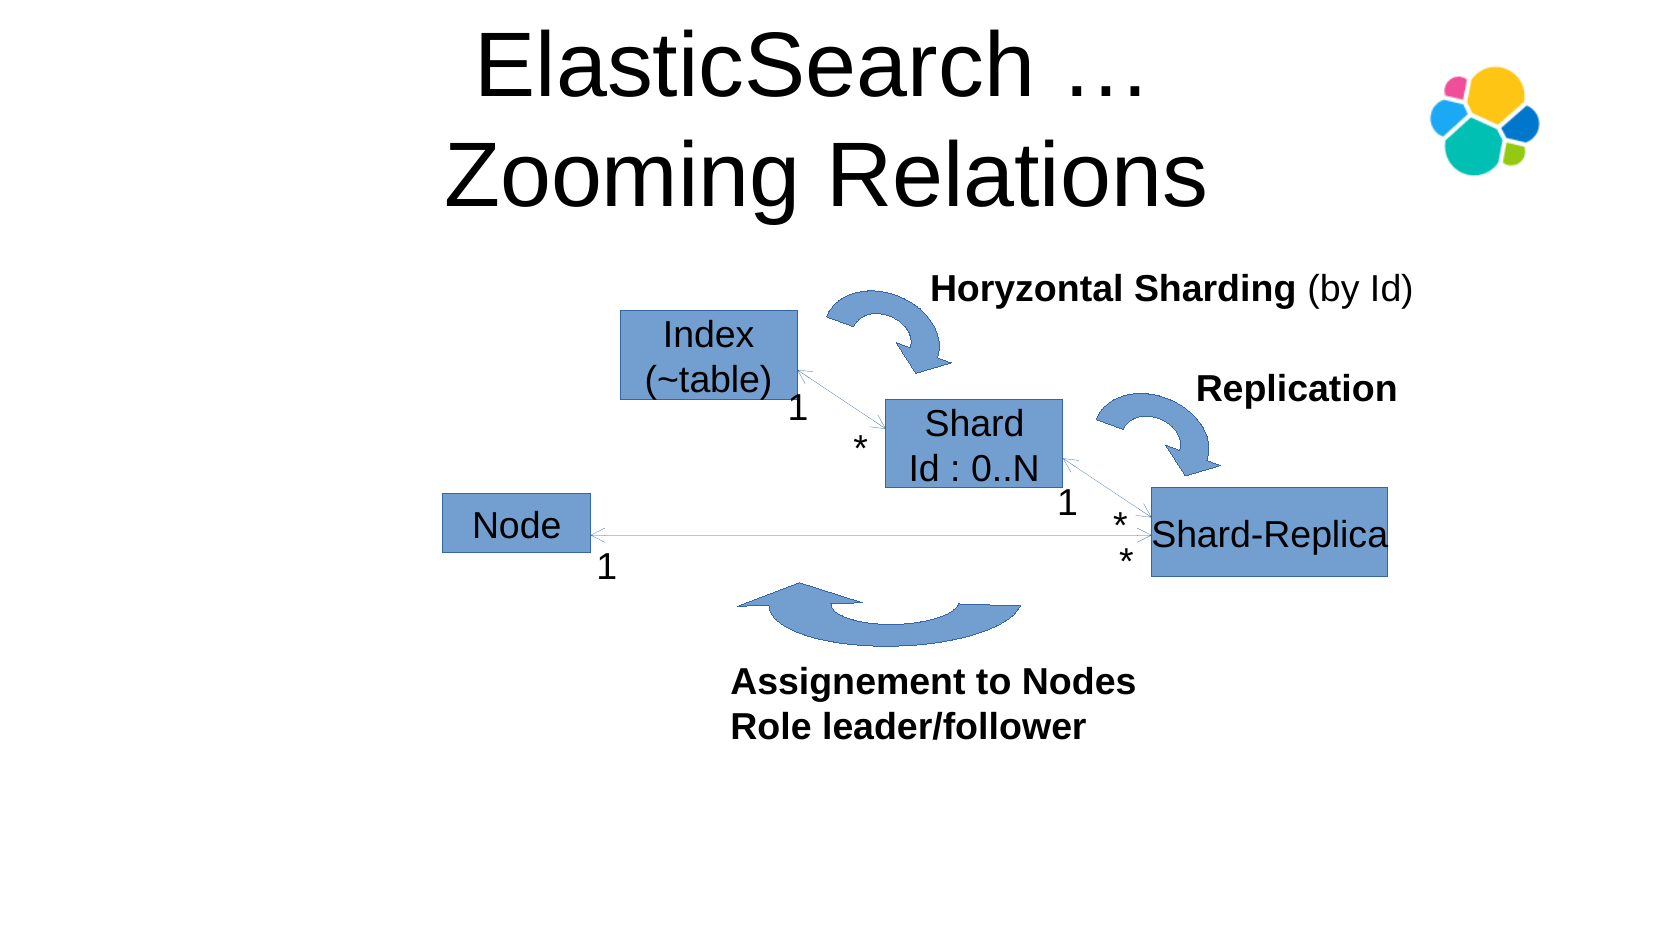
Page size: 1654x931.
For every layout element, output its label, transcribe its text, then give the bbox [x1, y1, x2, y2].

text_box 1 [772, 375, 823, 436]
text_box 1 [1042, 470, 1093, 530]
text_box Node [442, 493, 591, 553]
text_box 1 [581, 535, 632, 595]
title ElasticSearch … Zooming Relations [82, 12, 1571, 218]
text_box * [1098, 493, 1143, 535]
text_box Shard-Replica [1151, 487, 1388, 577]
text_box * [1098, 536, 1104, 554]
text_box Index (~table) [620, 310, 798, 400]
text_box [1062, 458, 1152, 518]
text_box * [838, 416, 883, 477]
text_box [826, 290, 952, 374]
text_box * [1104, 529, 1149, 589]
text_box Horyzontal Sharding (by Id) [915, 256, 1429, 317]
text_box Shard Id : 0..N [885, 399, 1063, 488]
text_box [737, 582, 1021, 647]
text_box [797, 369, 814, 375]
picture [1341, 36, 1629, 207]
text_box Replication [1181, 356, 1413, 417]
text_box [1096, 393, 1221, 476]
text_box Assignement to Nodes Role leader/follower [715, 649, 1152, 755]
